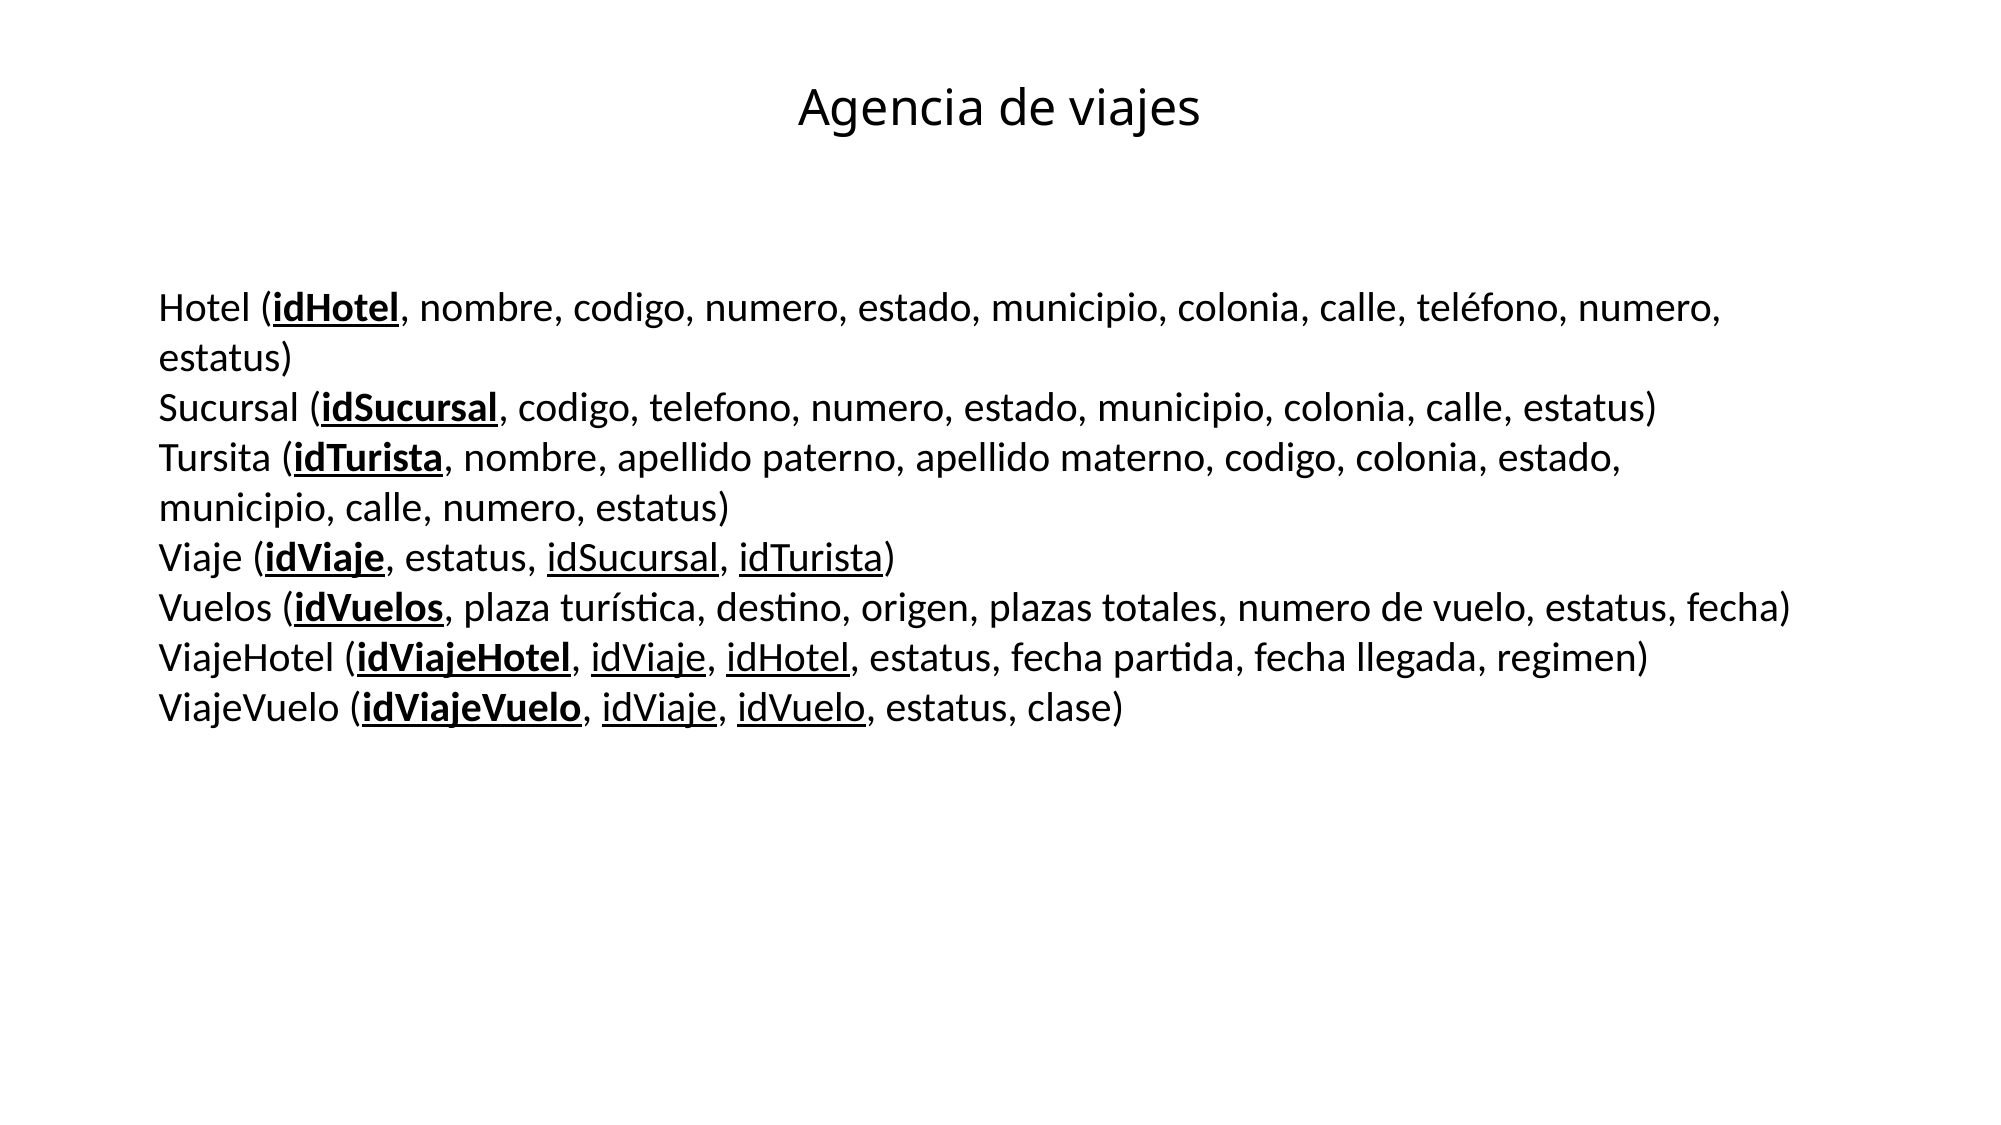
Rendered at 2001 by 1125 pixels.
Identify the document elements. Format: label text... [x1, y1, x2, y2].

text_box Hotel (idHotel, nombre, codigo, numero, estado, municipio, colonia, calle, teléfono, numero, estatus) Sucursal (idSucursal, codigo, telefono, numero, estado, municipio, colonia, calle, estatus) Tursita (idTurista, nombre, apellido paterno, apellido materno, codigo, colonia, estado, municipio, calle, numero, estatus) Viaje (idViaje, estatus, idSucursal, idTurista) Vuelos (idVuelos, plaza turística, destino, origen, plazas totales, numero de vuelo, estatus, fecha) ViajeHotel (idViajeHotel, idViaje, idHotel, estatus, fecha partida, fecha llegada, regimen) ViajeVuelo (idViajeVuelo, idViaje, idVuelo, estatus, clase) [144, 272, 1808, 737]
text_box Agencia de viajes [783, 67, 1217, 143]
